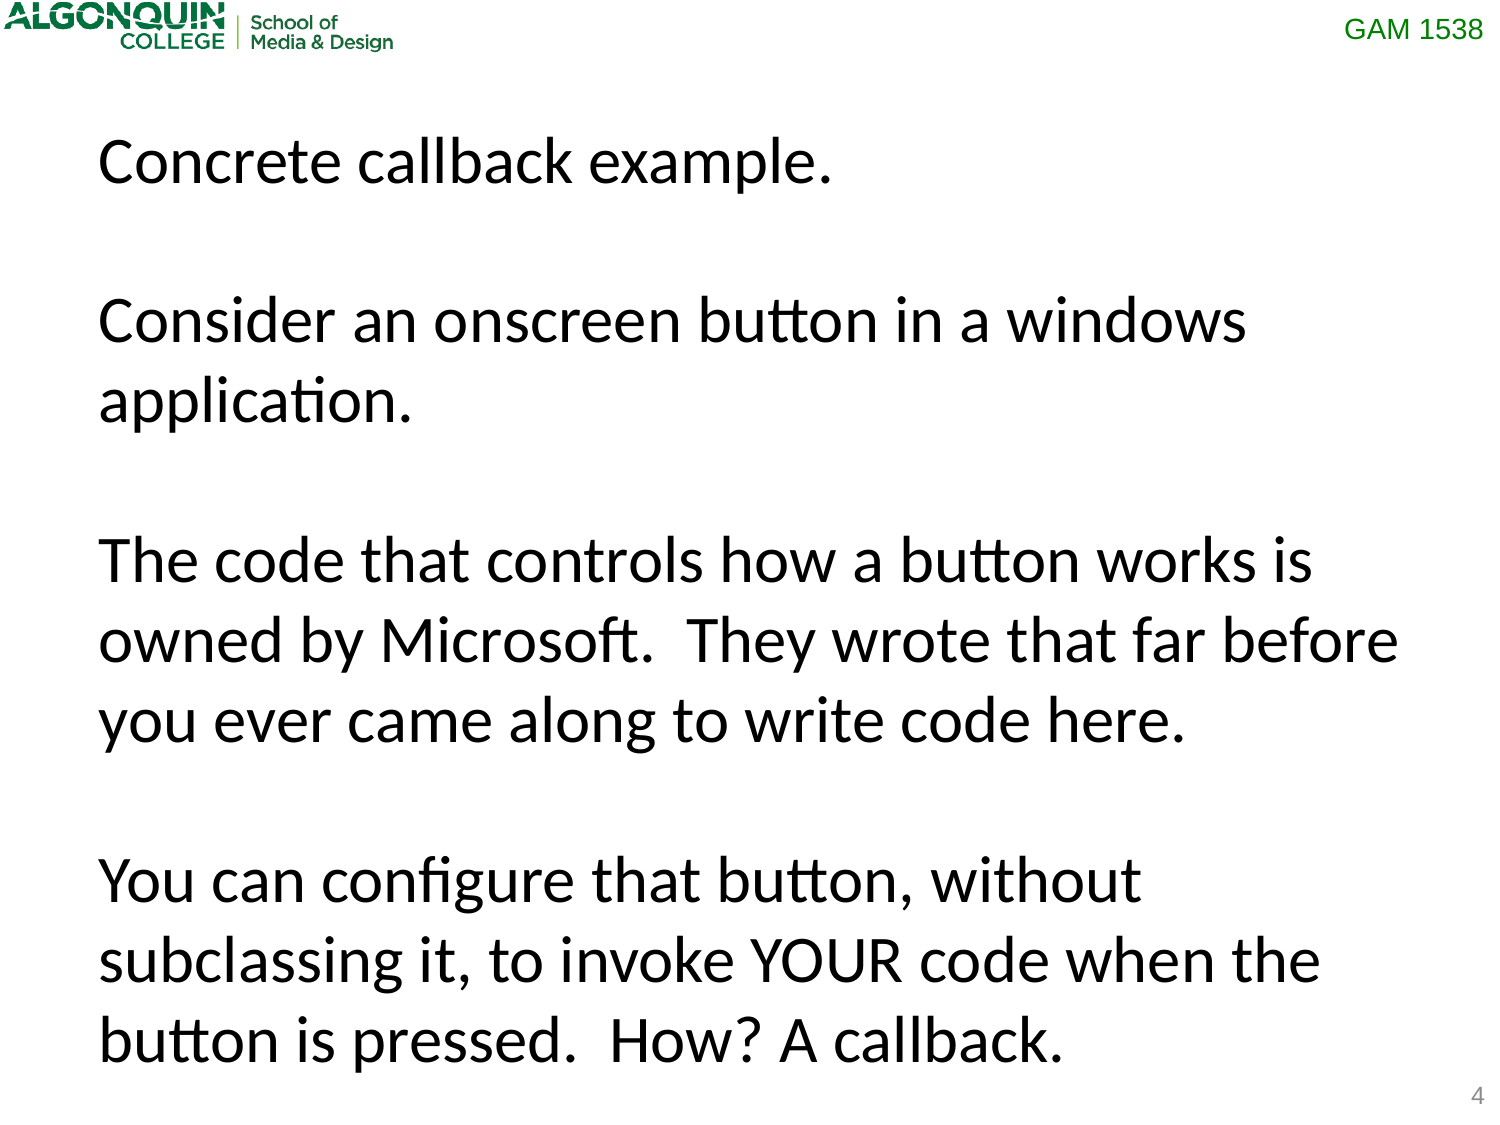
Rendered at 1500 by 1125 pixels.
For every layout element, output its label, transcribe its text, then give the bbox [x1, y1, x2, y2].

slide_number 4 [1149, 1065, 1500, 1125]
text_box Concrete callback example. Consider an onscreen button in a windows application. The code that controls how a button works is owned by Microsoft. They wrote that far before you ever came along to write code here. You can configure that button, without subclassing it, to invoke YOUR code when the button is pressed. How? A callback. [83, 109, 1434, 1084]
picture [0, 0, 399, 54]
